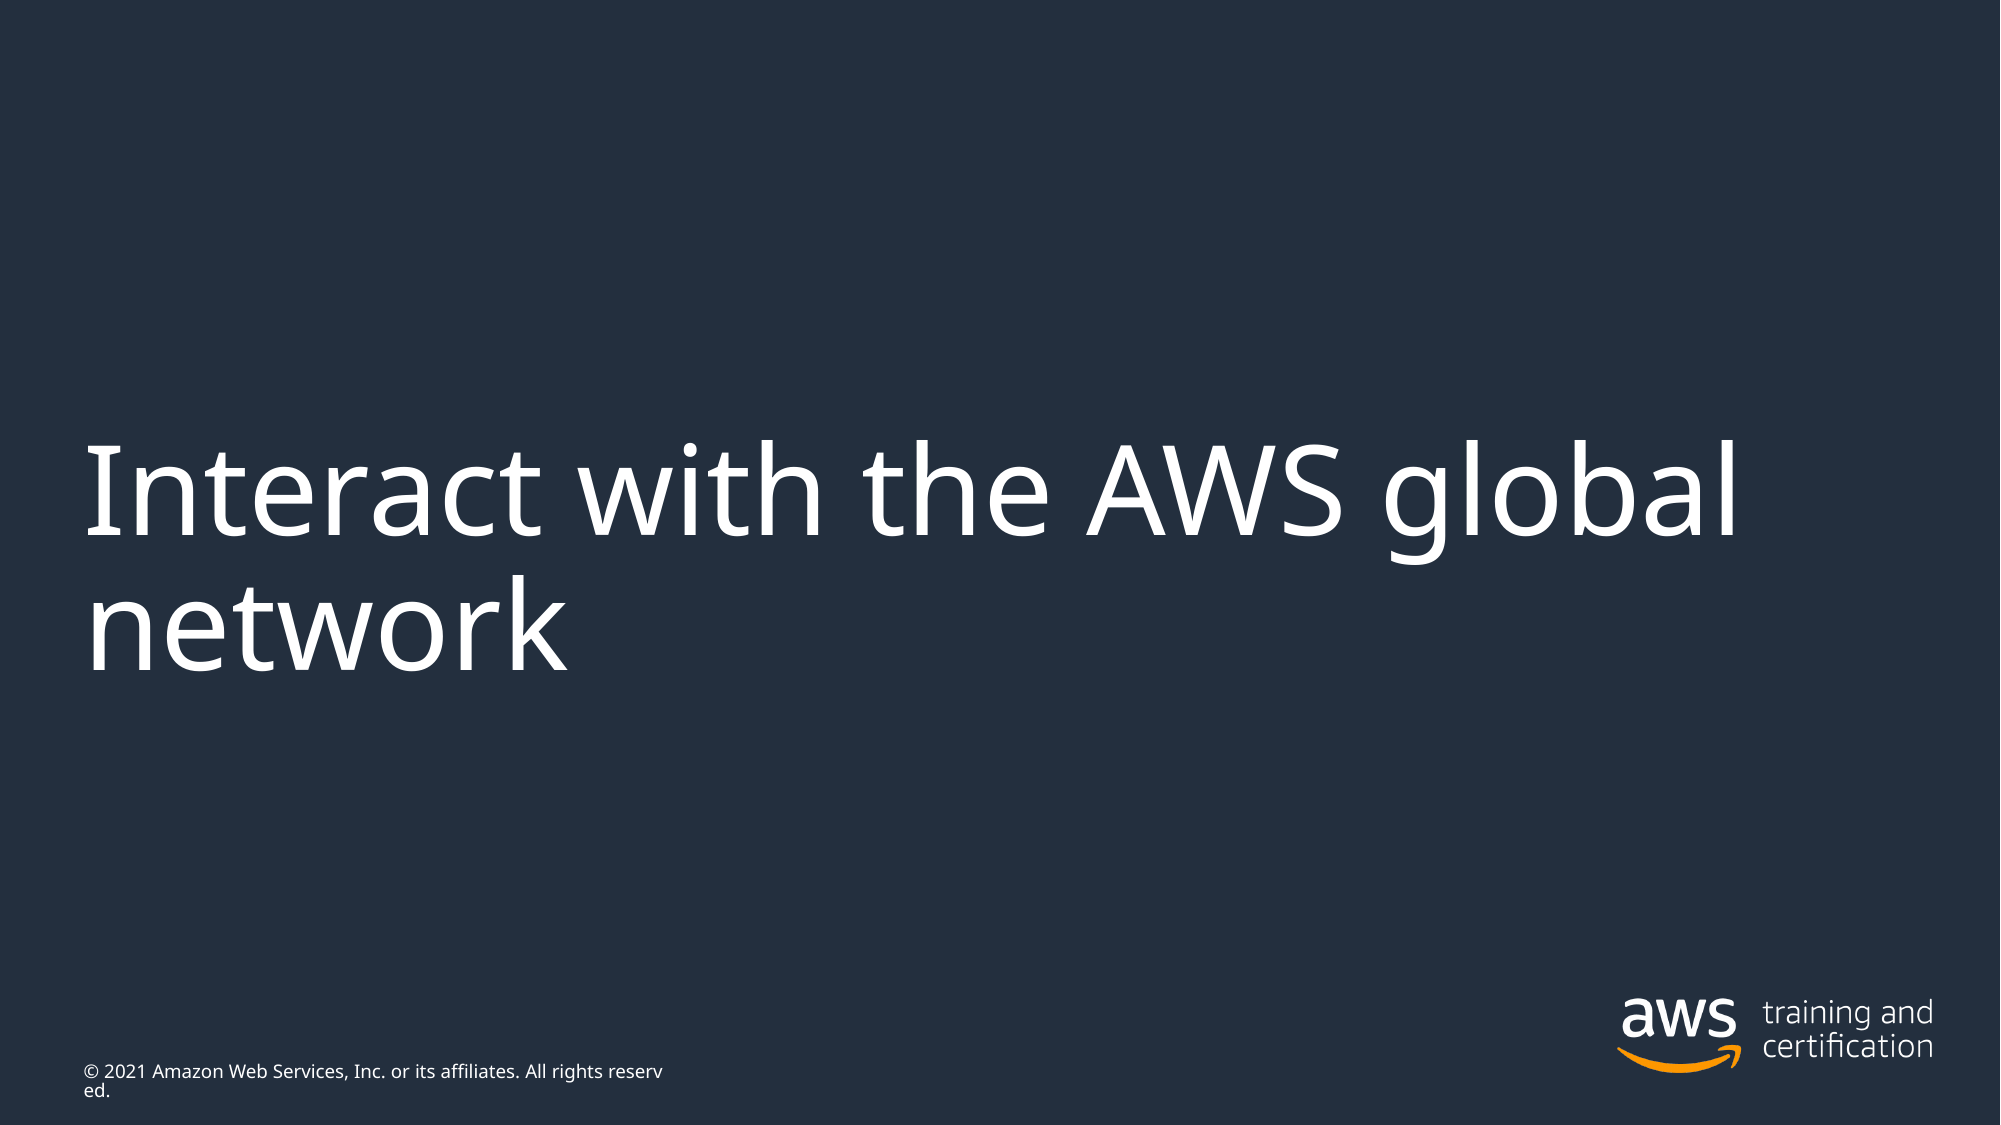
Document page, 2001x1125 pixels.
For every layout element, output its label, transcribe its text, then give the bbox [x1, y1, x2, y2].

footer © 2021 Amazon Web Services, Inc. or its affiliates. All rights reserved. [68, 1042, 682, 1103]
title Interact with the AWS global network [68, 523, 1932, 602]
picture [1617, 998, 1932, 1073]
